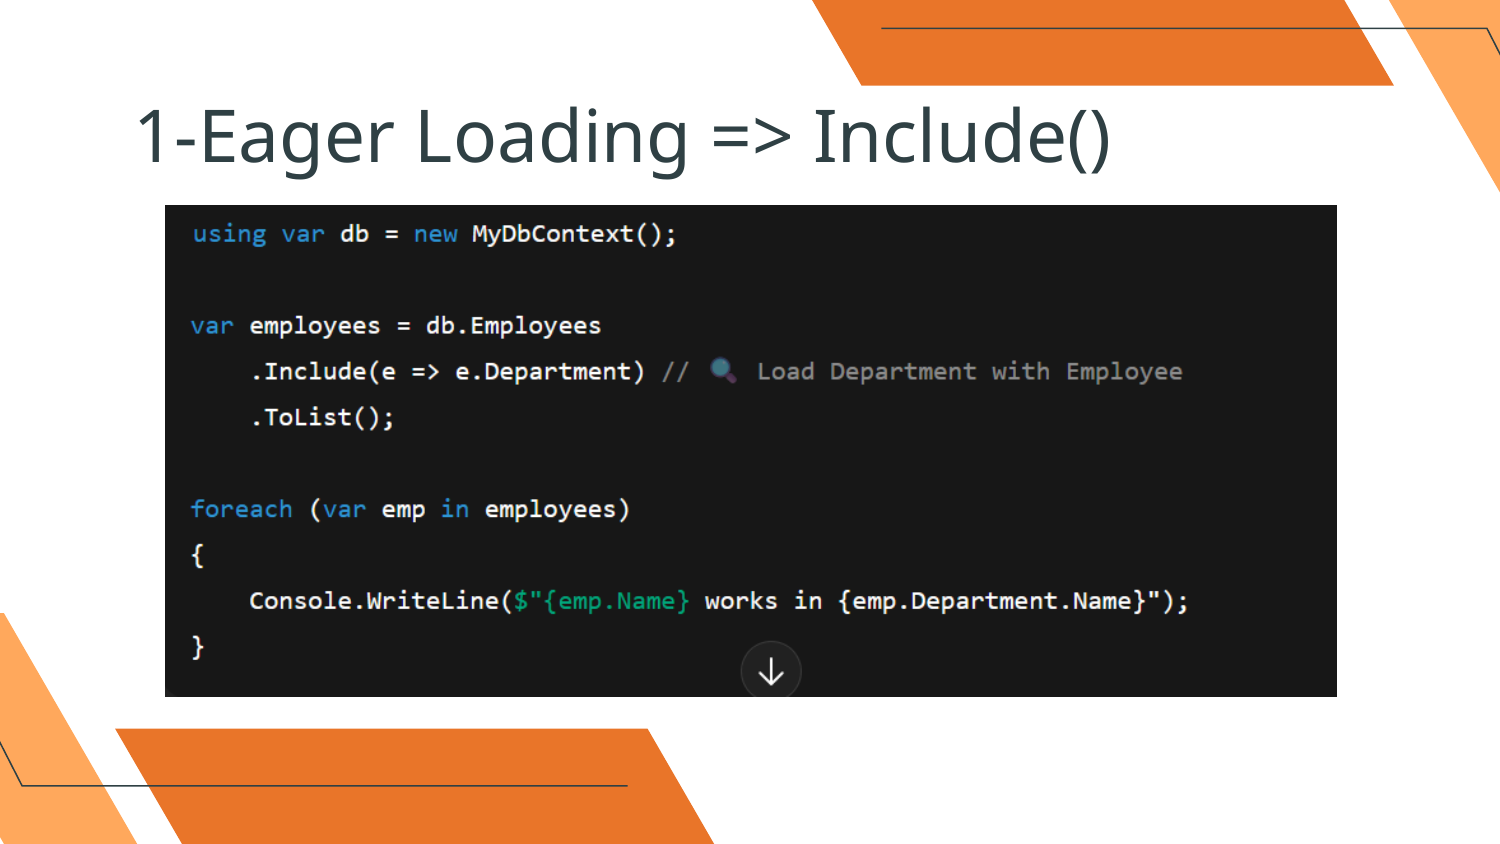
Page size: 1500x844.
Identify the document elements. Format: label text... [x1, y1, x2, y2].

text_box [0, 544, 715, 844]
title 1-Eager Loading => Include() [118, 89, 1382, 175]
picture [165, 205, 1337, 697]
